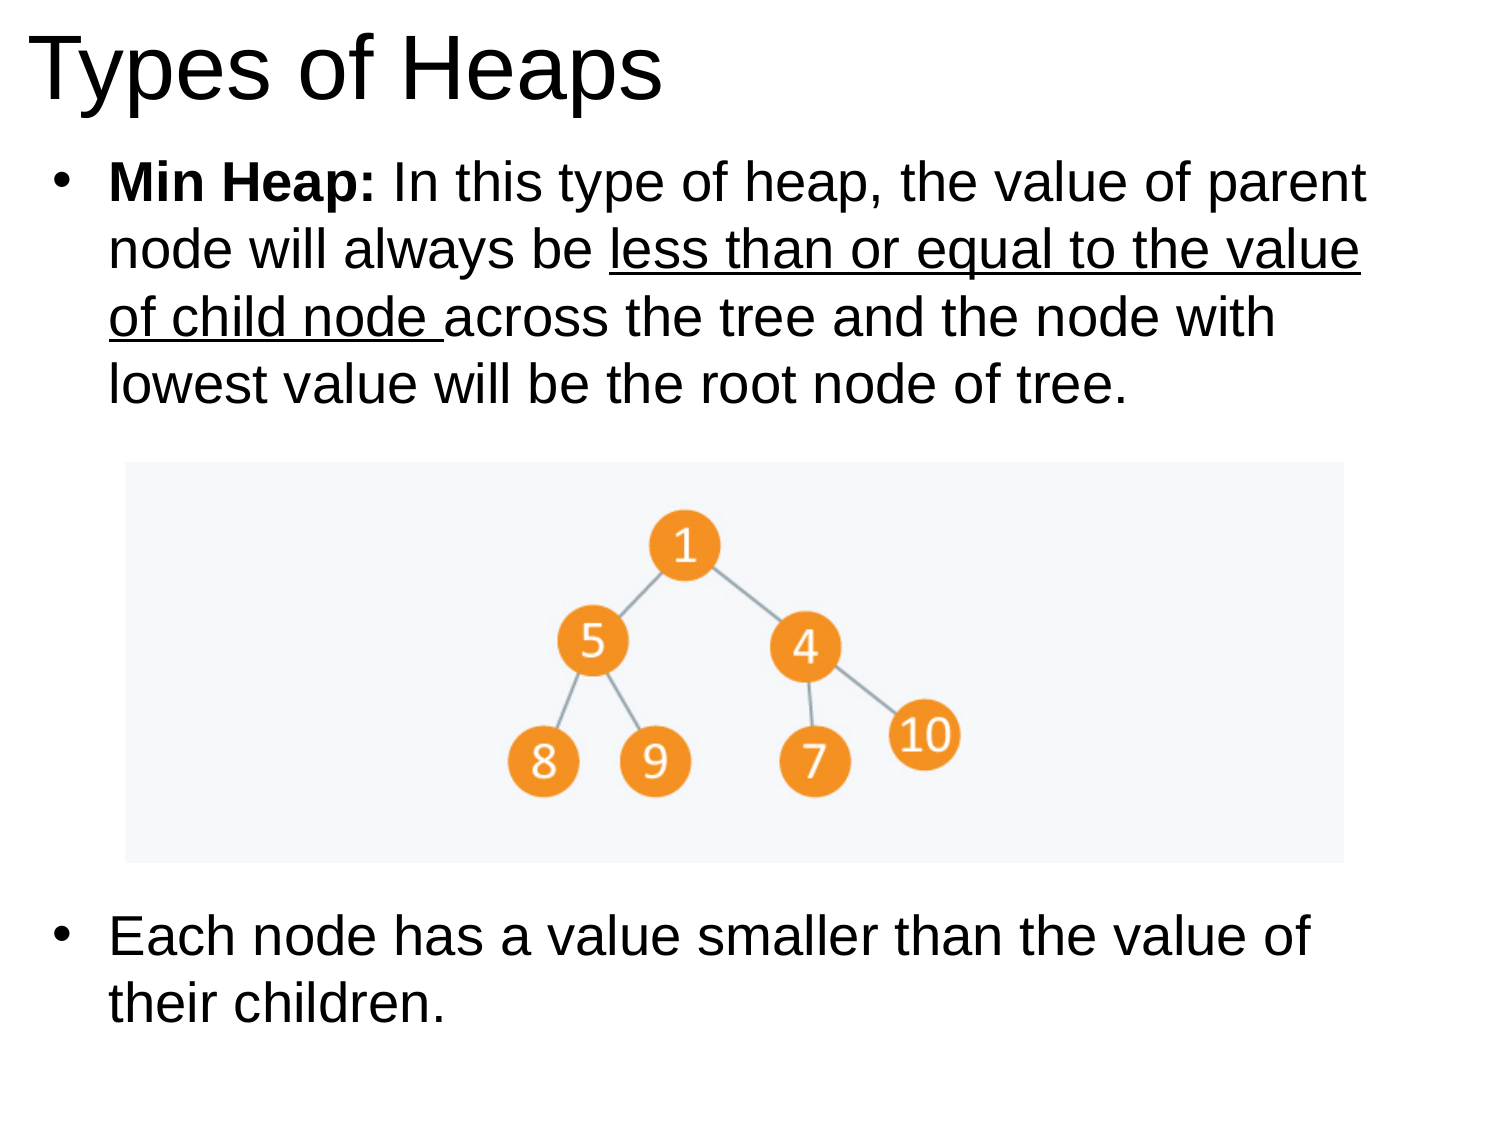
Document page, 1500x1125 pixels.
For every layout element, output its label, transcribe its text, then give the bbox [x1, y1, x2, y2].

picture [124, 462, 1344, 863]
title Types of Heaps [12, 0, 1450, 138]
list Min Heap: In this type of heap, the value of parent node will always be less than or equal to the value of child node across the tree and the node with lowest value will be the root node of tree. Each node has a value smaller than the value of their children. [37, 137, 1387, 1075]
